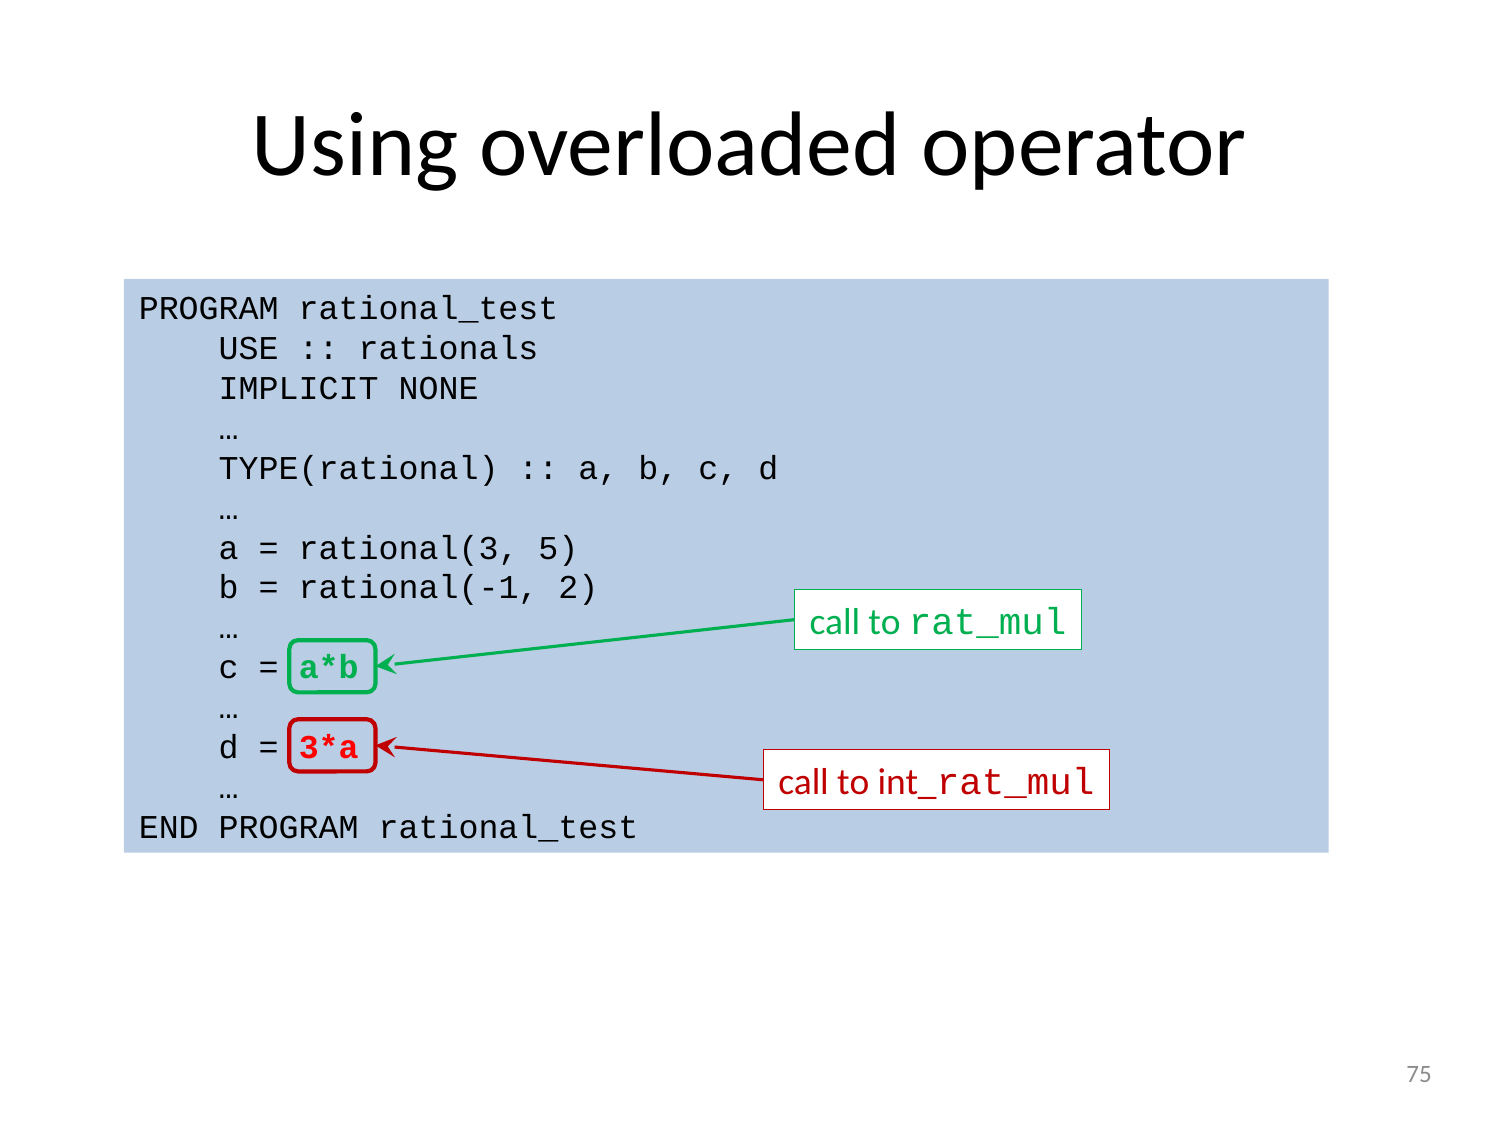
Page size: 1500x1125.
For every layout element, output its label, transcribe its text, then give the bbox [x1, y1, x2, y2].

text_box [289, 718, 1112, 811]
text_box PROGRAM rational_test USE :: rationals IMPLICIT NONE … TYPE(rational) :: a, b, c, d … a = rational(3, 5) b = rational(-1, 2) … c = a*b … d = 3*a … END PROGRAM rational_test [123, 278, 1329, 853]
slide_number 75 [1096, 1042, 1447, 1103]
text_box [288, 589, 1084, 693]
title Using overloaded operator [75, 45, 1425, 233]
